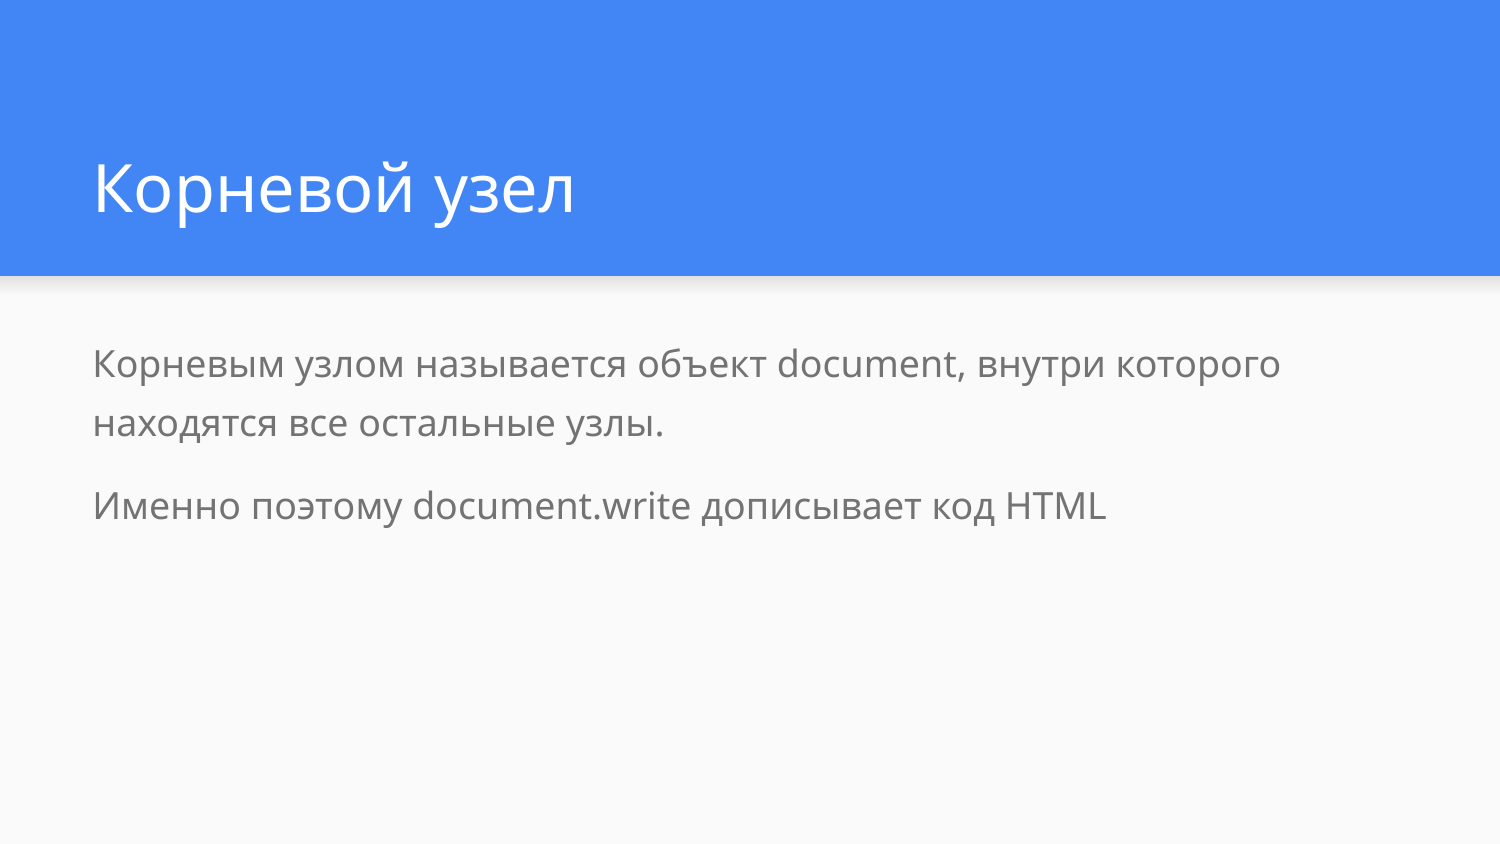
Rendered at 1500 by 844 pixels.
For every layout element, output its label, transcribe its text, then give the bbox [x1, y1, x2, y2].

title Корневой узел [77, 121, 1427, 248]
list Корневым узлом называется объект document, внутри которого находятся все остальные узлы. Именно поэтому document.write дописывает код HTML [77, 314, 1427, 760]
